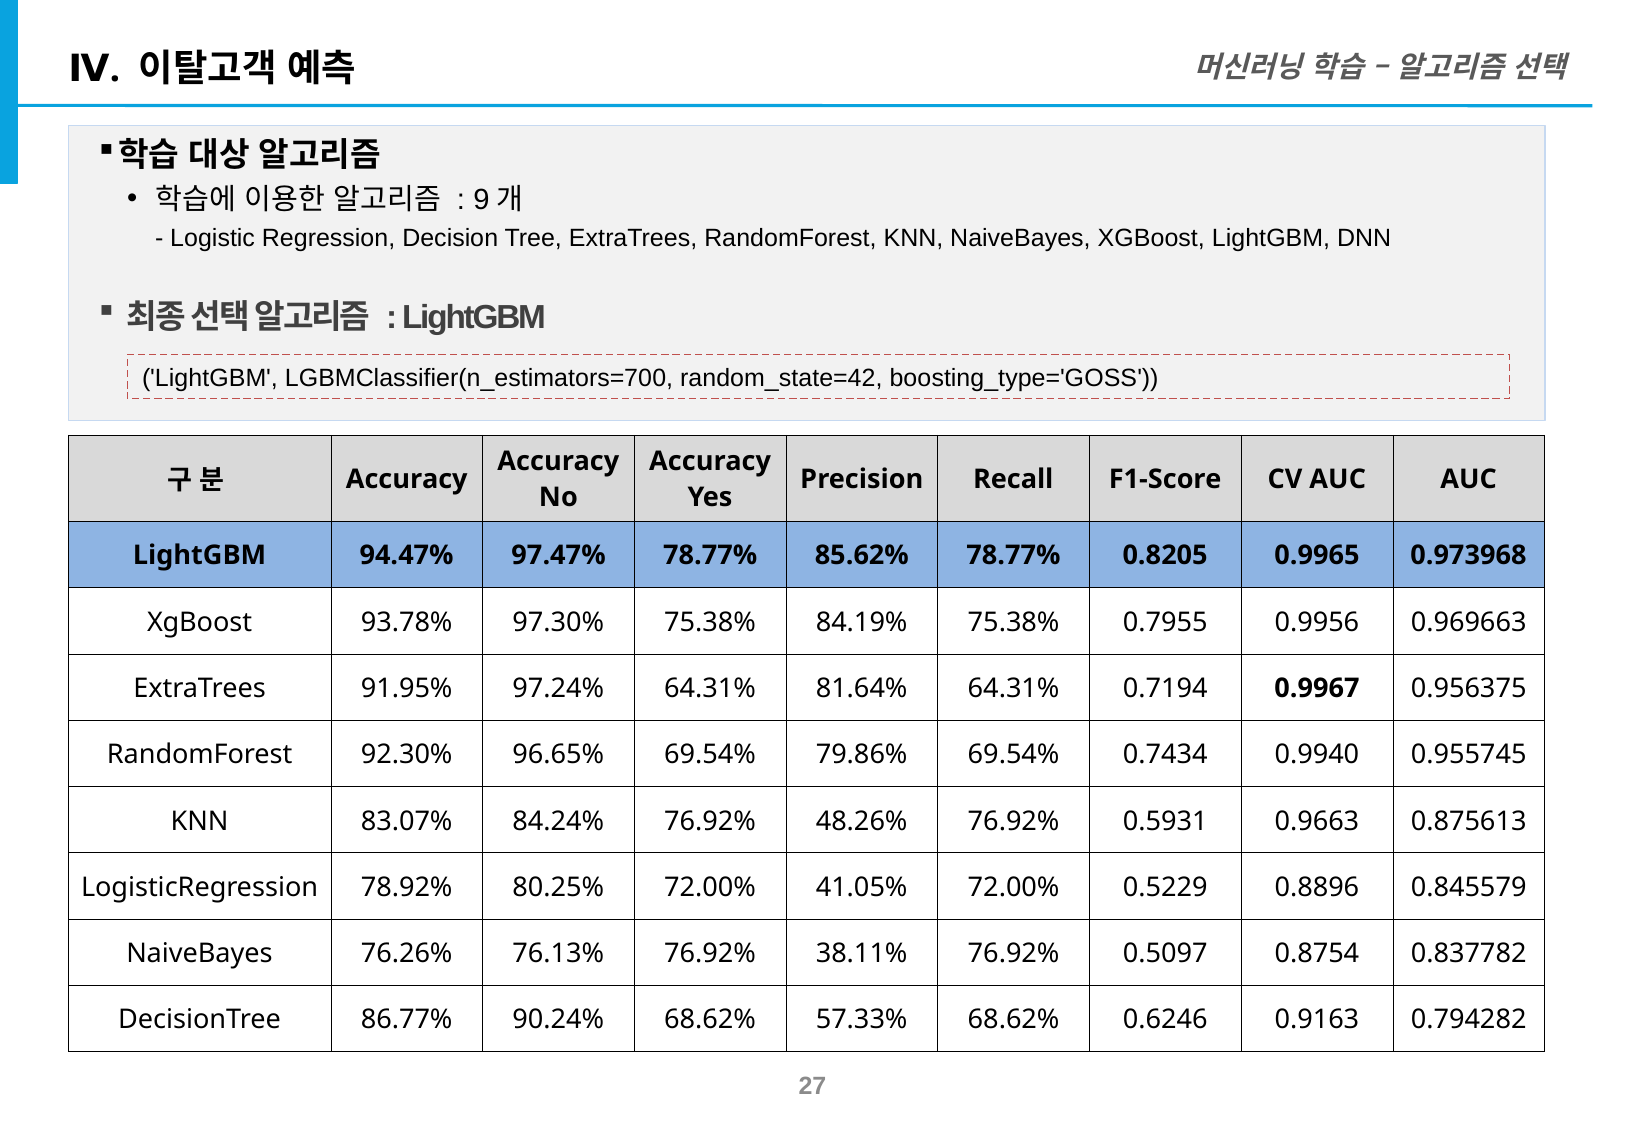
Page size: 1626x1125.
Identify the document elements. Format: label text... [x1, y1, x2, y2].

table_cell 0.837782 [1394, 920, 1544, 985]
table_cell 0.973968 [1394, 522, 1544, 587]
table_cell 0.8754 [1242, 920, 1393, 985]
text_box ('LightGBM', LGBMClassifier(n_estimators=700, random_state=42, boosting_type='GOSS')) [127, 354, 1510, 399]
table_cell 78.77% [635, 522, 786, 587]
table_cell 64.31% [938, 655, 1089, 720]
table_cell 84.24% [483, 787, 634, 852]
table_cell 76.92% [938, 787, 1089, 852]
table_cell RandomForest [69, 721, 331, 786]
table_cell 0.956375 [1394, 655, 1544, 720]
table_cell 0.9965 [1242, 522, 1393, 587]
table_cell 91.95% [332, 655, 482, 720]
table_cell 0.794282 [1394, 986, 1544, 1051]
text_box 학습 대상 알고리즘 학습에 이용한 알고리즘 : 9개 - Logistic Regression, Decision Tree, ExtraTrees, RandomForest, KNN, NaiveBayes, XGBoost, LightGBM, DNN 최종 선택 알고리즘 : LightGBM [68, 125, 1545, 421]
table_cell ExtraTrees [69, 655, 331, 720]
table_cell 0.9940 [1242, 721, 1393, 786]
table_cell 0.6246 [1090, 986, 1241, 1051]
table_header Recall [938, 436, 1089, 521]
table_cell 68.62% [635, 986, 786, 1051]
table_cell 0.845579 [1394, 853, 1544, 919]
table_cell 85.62% [787, 522, 937, 587]
table_cell 0.969663 [1394, 588, 1544, 654]
table_cell 0.7194 [1090, 655, 1241, 720]
table_cell XgBoost [69, 588, 331, 654]
table_cell 0.8896 [1242, 853, 1393, 919]
table_cell 64.31% [635, 655, 786, 720]
table_cell 0.5931 [1090, 787, 1241, 852]
table_cell 83.07% [332, 787, 482, 852]
table_header Precision [787, 436, 937, 521]
table_cell LogisticRegression [69, 853, 331, 919]
table_cell 0.875613 [1394, 787, 1544, 852]
text_box Ⅳ. 이탈고객 예측 [68, 37, 919, 95]
table_cell 72.00% [938, 853, 1089, 919]
table_header CV AUC [1242, 436, 1393, 521]
table_cell 0.955745 [1394, 721, 1544, 786]
table_cell 38.11% [787, 920, 937, 985]
table_cell 78.77% [938, 522, 1089, 587]
table_cell 96.65% [483, 721, 634, 786]
table_header Accuracy [332, 436, 482, 521]
table_cell 0.5229 [1090, 853, 1241, 919]
table_cell 75.38% [635, 588, 786, 654]
table_cell 79.86% [787, 721, 937, 786]
table_cell 69.54% [635, 721, 786, 786]
table_cell LightGBM [69, 522, 331, 587]
table_header AUC [1394, 436, 1544, 521]
table_cell 0.8205 [1090, 522, 1241, 587]
table_cell 78.92% [332, 853, 482, 919]
table_cell 94.47% [332, 522, 482, 587]
table_cell 76.92% [938, 920, 1089, 985]
table_cell 68.62% [938, 986, 1089, 1051]
table_cell 97.30% [483, 588, 634, 654]
table_cell 0.9967 [1242, 655, 1393, 720]
table_header Accuracy No [483, 436, 634, 521]
table_cell 90.24% [483, 986, 634, 1051]
table_cell 76.13% [483, 920, 634, 985]
table_cell 76.92% [635, 787, 786, 852]
table_cell 69.54% [938, 721, 1089, 786]
table_cell 76.26% [332, 920, 482, 985]
table_cell 72.00% [635, 853, 786, 919]
table_cell DecisionTree [69, 986, 331, 1051]
table_cell 97.47% [483, 522, 634, 587]
slide_number 26 [774, 1054, 850, 1115]
table_cell KNN [69, 787, 331, 852]
table_cell 0.7955 [1090, 588, 1241, 654]
table_cell NaiveBayes [69, 920, 331, 985]
table_header Accuracy Yes [635, 436, 786, 521]
table_cell 97.24% [483, 655, 634, 720]
table_cell 75.38% [938, 588, 1089, 654]
table_cell 0.7434 [1090, 721, 1241, 786]
text_box 머신러닝 학습 – 알고리즘 선택 [1414, 37, 1582, 95]
table_cell 84.19% [787, 588, 937, 654]
table_cell 86.77% [332, 986, 482, 1051]
table_cell 81.64% [787, 655, 937, 720]
table_cell 93.78% [332, 588, 482, 654]
table_cell 76.92% [635, 920, 786, 985]
table_cell 92.30% [332, 721, 482, 786]
table_cell 0.9663 [1242, 787, 1393, 852]
table_cell 80.25% [483, 853, 634, 919]
table_cell 0.9163 [1242, 986, 1393, 1051]
table_cell 41.05% [787, 853, 937, 919]
table_header F1-Score [1090, 436, 1241, 521]
table_cell 57.33% [787, 986, 937, 1051]
table_cell 48.26% [787, 787, 937, 852]
table_header 구 분 [69, 436, 331, 521]
table_cell 0.5097 [1090, 920, 1241, 985]
table_cell 0.9956 [1242, 588, 1393, 654]
